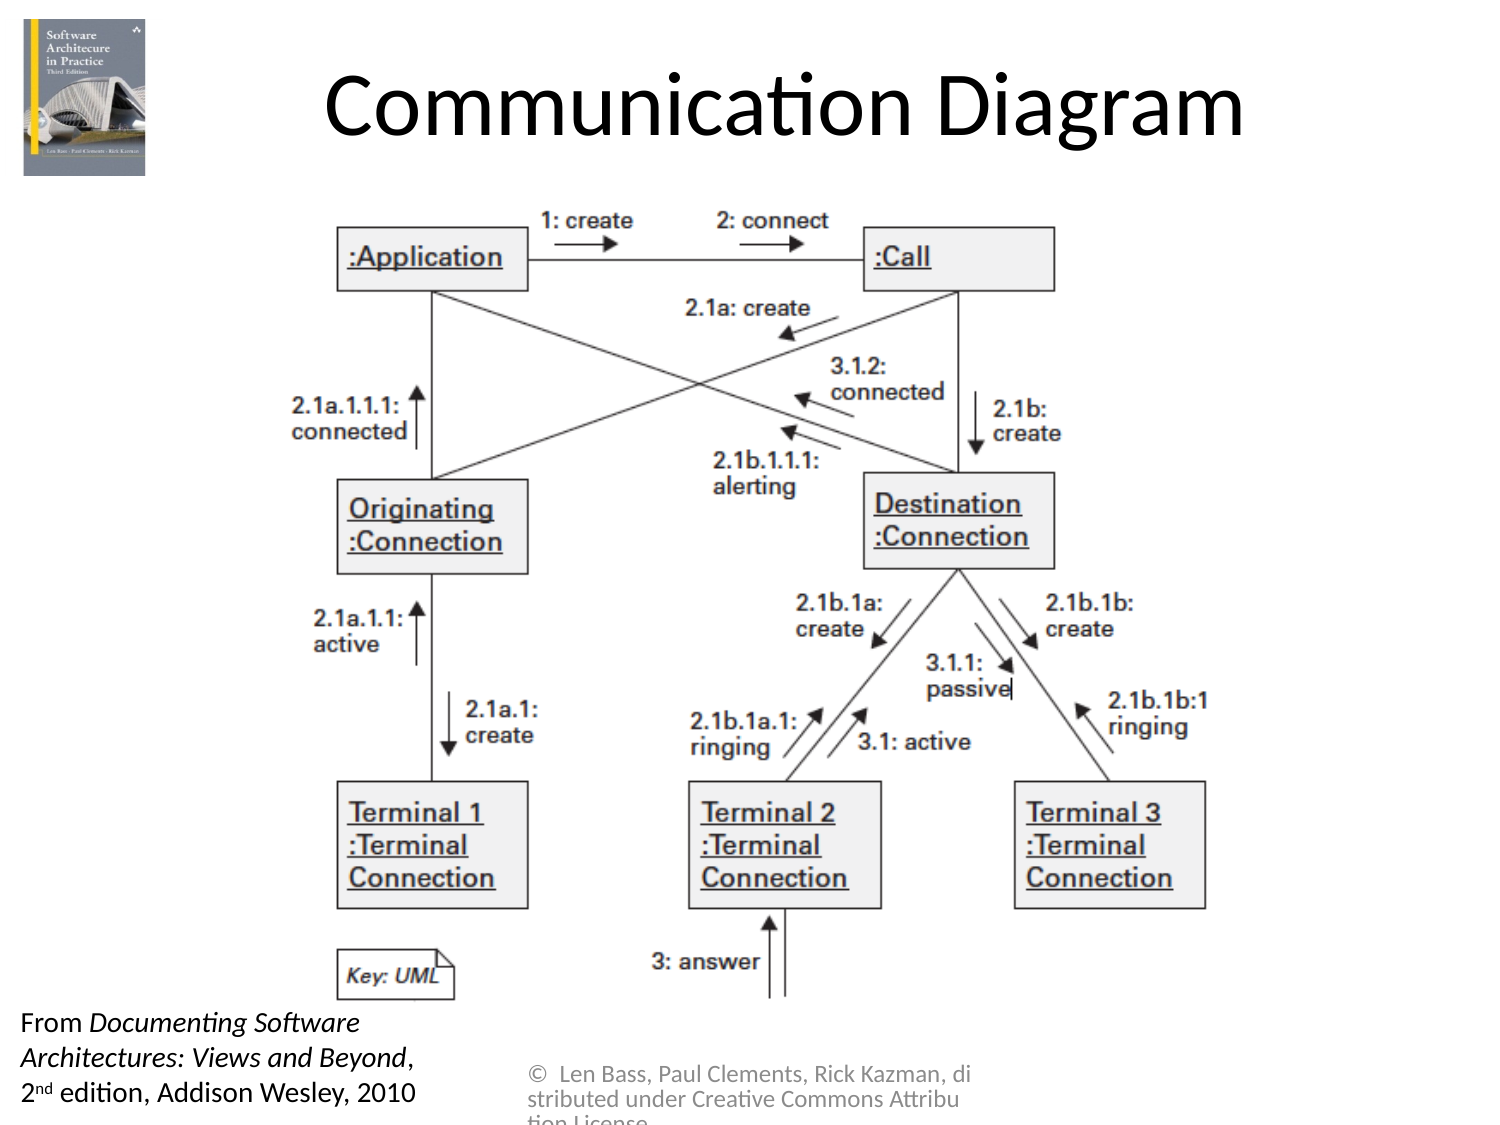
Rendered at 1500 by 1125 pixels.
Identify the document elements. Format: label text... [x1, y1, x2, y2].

title Communication Diagram [147, 45, 1425, 173]
picture [253, 184, 1228, 1016]
footer © Len Bass, Paul Clements, Rick Kazman, distributed under Creative Commons Attribution License [526, 1042, 988, 1103]
text_box From Documenting Software Architectures: Views and Beyond, 2nd edition, Addison Wesley, 2010 [5, 996, 526, 1117]
picture [5, 19, 163, 176]
